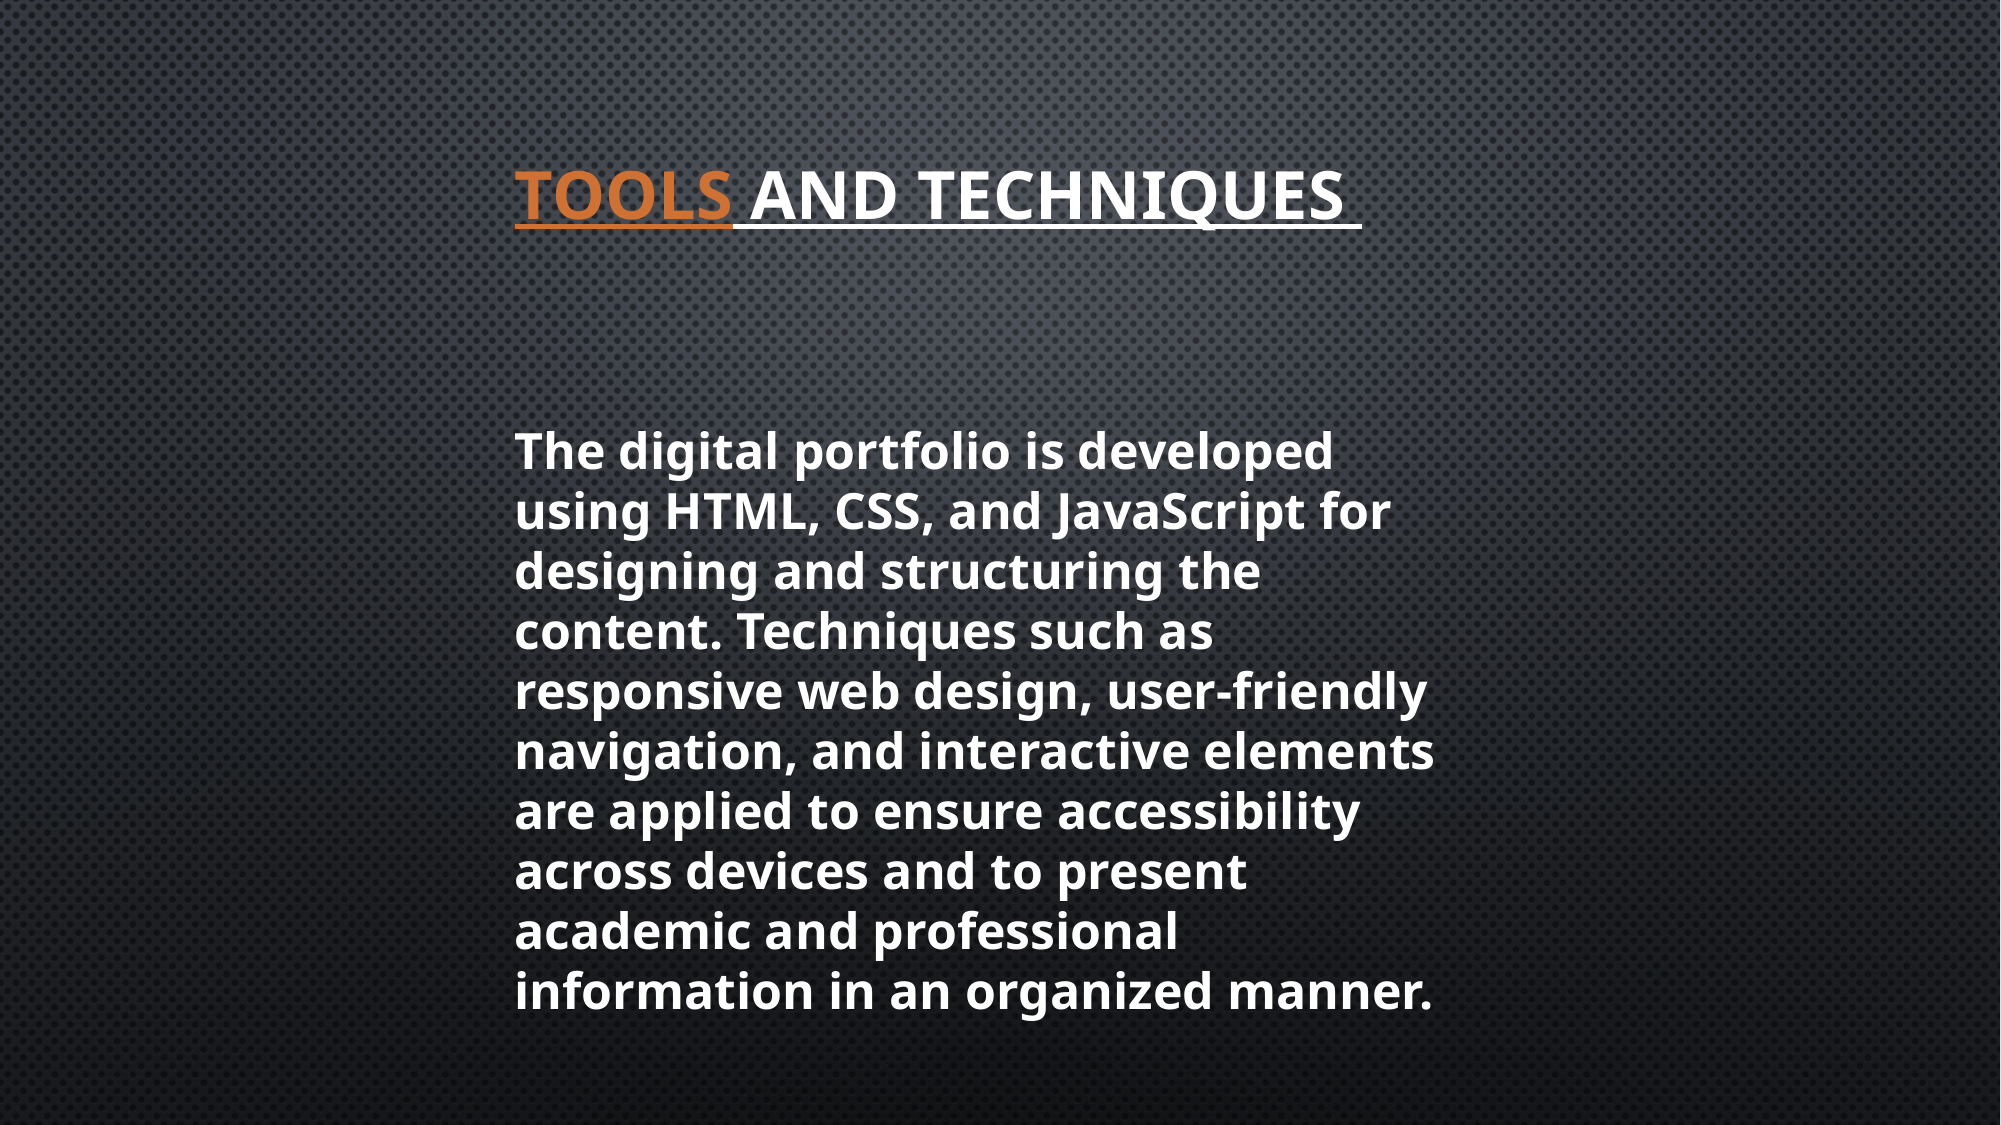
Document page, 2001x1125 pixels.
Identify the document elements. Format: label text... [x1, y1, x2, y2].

text_box The digital portfolio is developed using HTML, CSS, and JavaScript for designing and structuring the content. Techniques such as responsive web design, user-friendly navigation, and interactive elements are applied to ensure accessibility across devices and to present academic and professional information in an organized manner. [499, 412, 1500, 1028]
title Tools and techniques [499, 36, 2000, 349]
